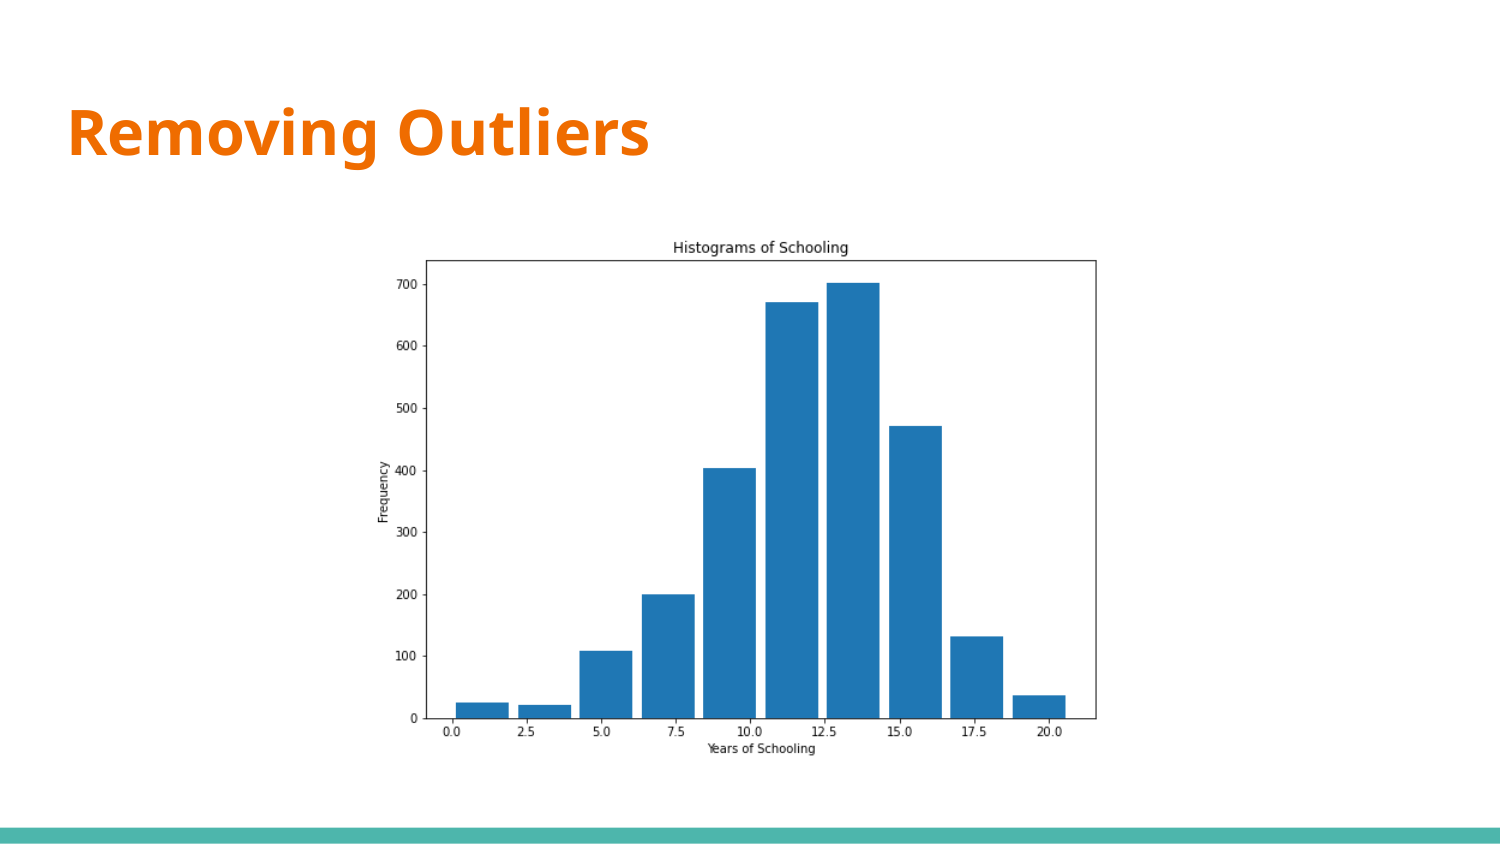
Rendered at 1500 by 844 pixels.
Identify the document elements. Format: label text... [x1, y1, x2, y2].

title Removing Outliers [51, 72, 1449, 189]
picture [317, 188, 1183, 794]
